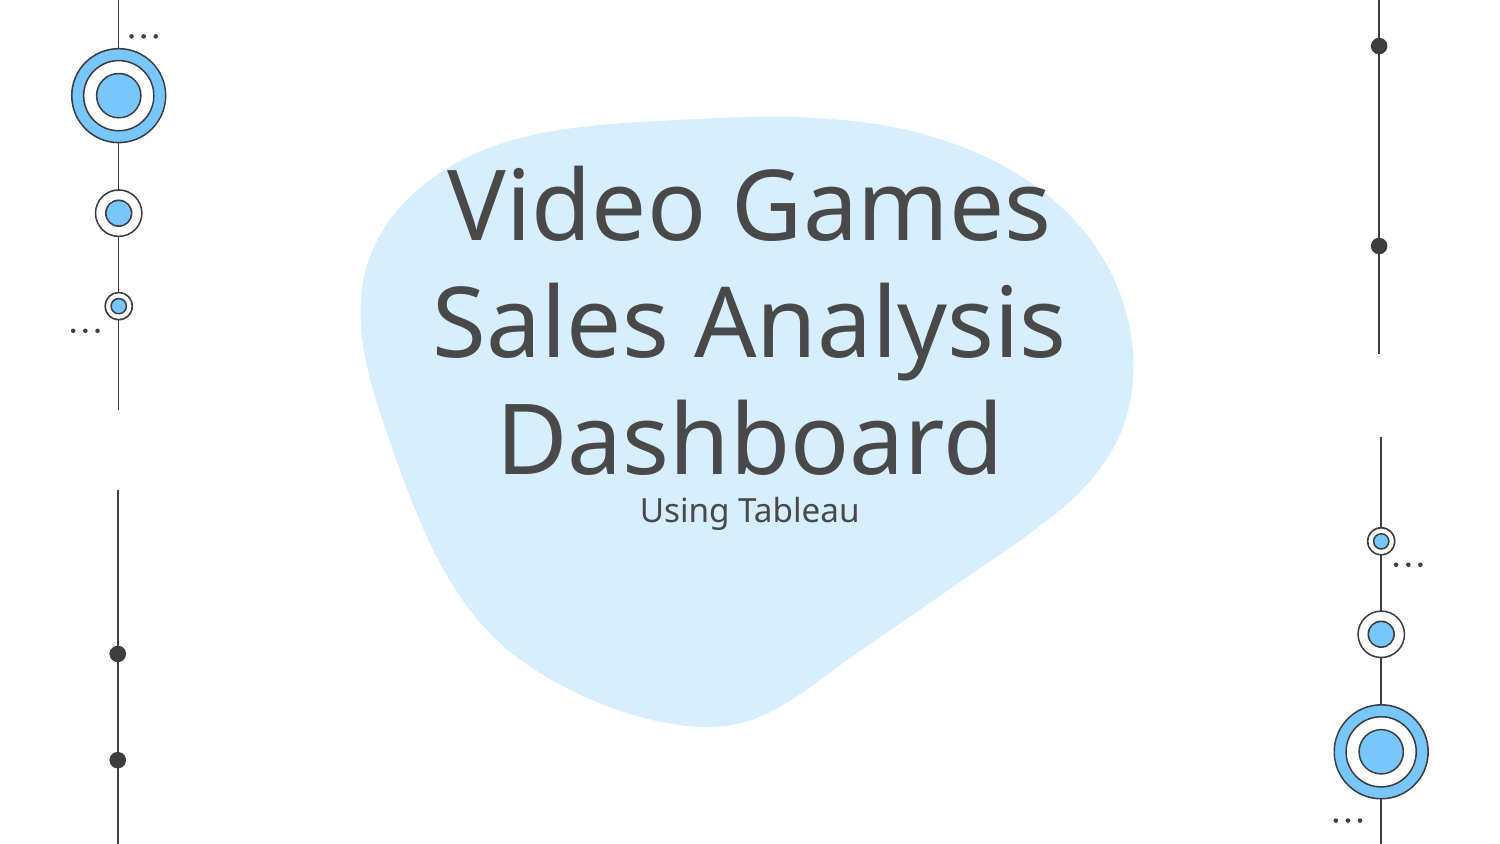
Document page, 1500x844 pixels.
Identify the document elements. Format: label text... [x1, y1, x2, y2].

subtitle Using Tableau [487, 474, 1013, 587]
title Video Games Sales Analysis Dashboard [317, 252, 1183, 385]
